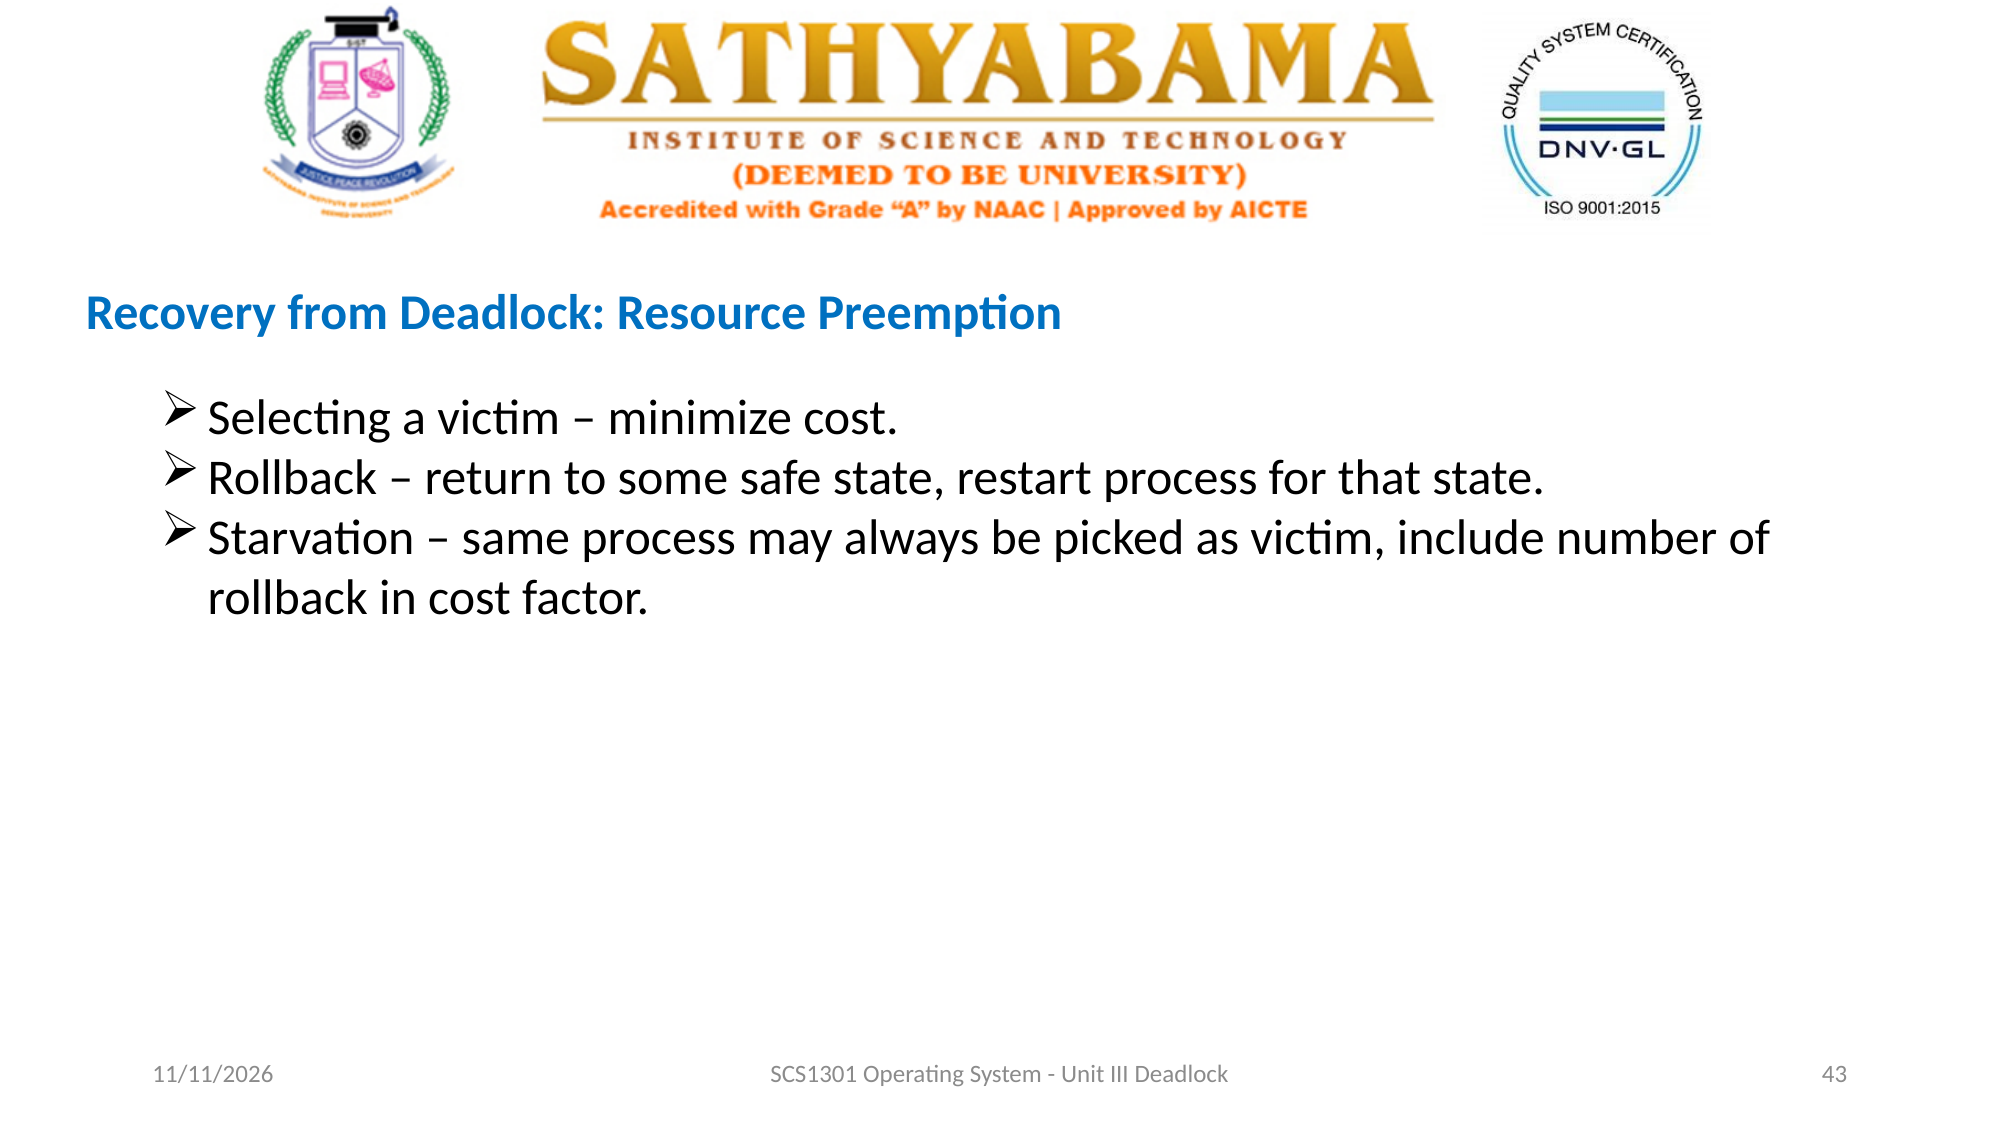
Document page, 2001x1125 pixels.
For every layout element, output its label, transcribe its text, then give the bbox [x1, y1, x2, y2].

slide_number 43 [1412, 1042, 1863, 1103]
picture [1482, 8, 1711, 226]
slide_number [137, 1042, 588, 1103]
text_box Recovery from Deadlock: Resource Preemption Selecting a victim – minimize cost. Rollback – return to some safe state, restart process for that state. Starvation – same process may always be picked as victim, include number of rollback in cost factor. [71, 226, 1929, 632]
picture [248, 3, 469, 226]
picture [529, 0, 1446, 226]
footer SCS1301 Operating System - Unit III Deadlock [662, 1042, 1338, 1103]
